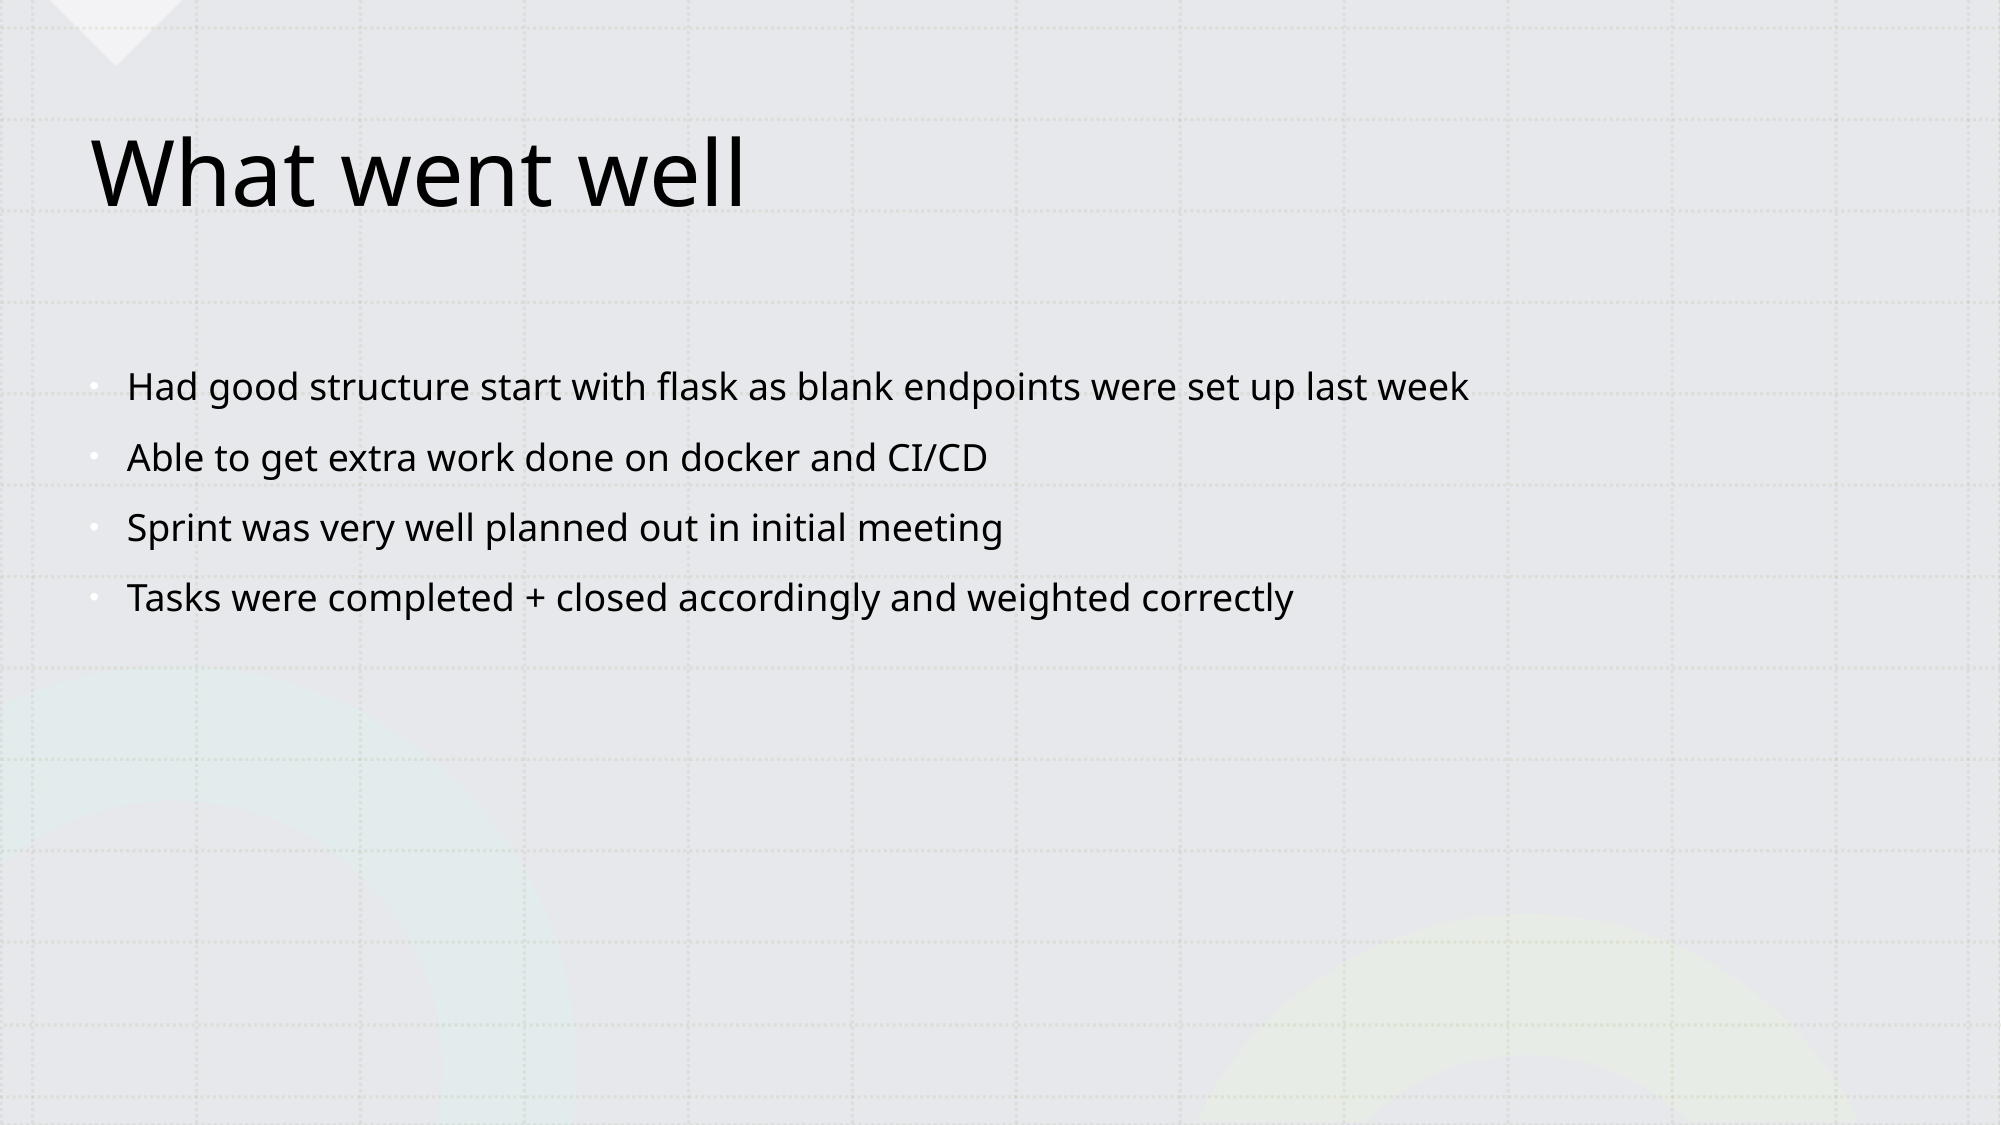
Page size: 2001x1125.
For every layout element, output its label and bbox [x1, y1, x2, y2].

text_box [0, 0, 2000, 1125]
